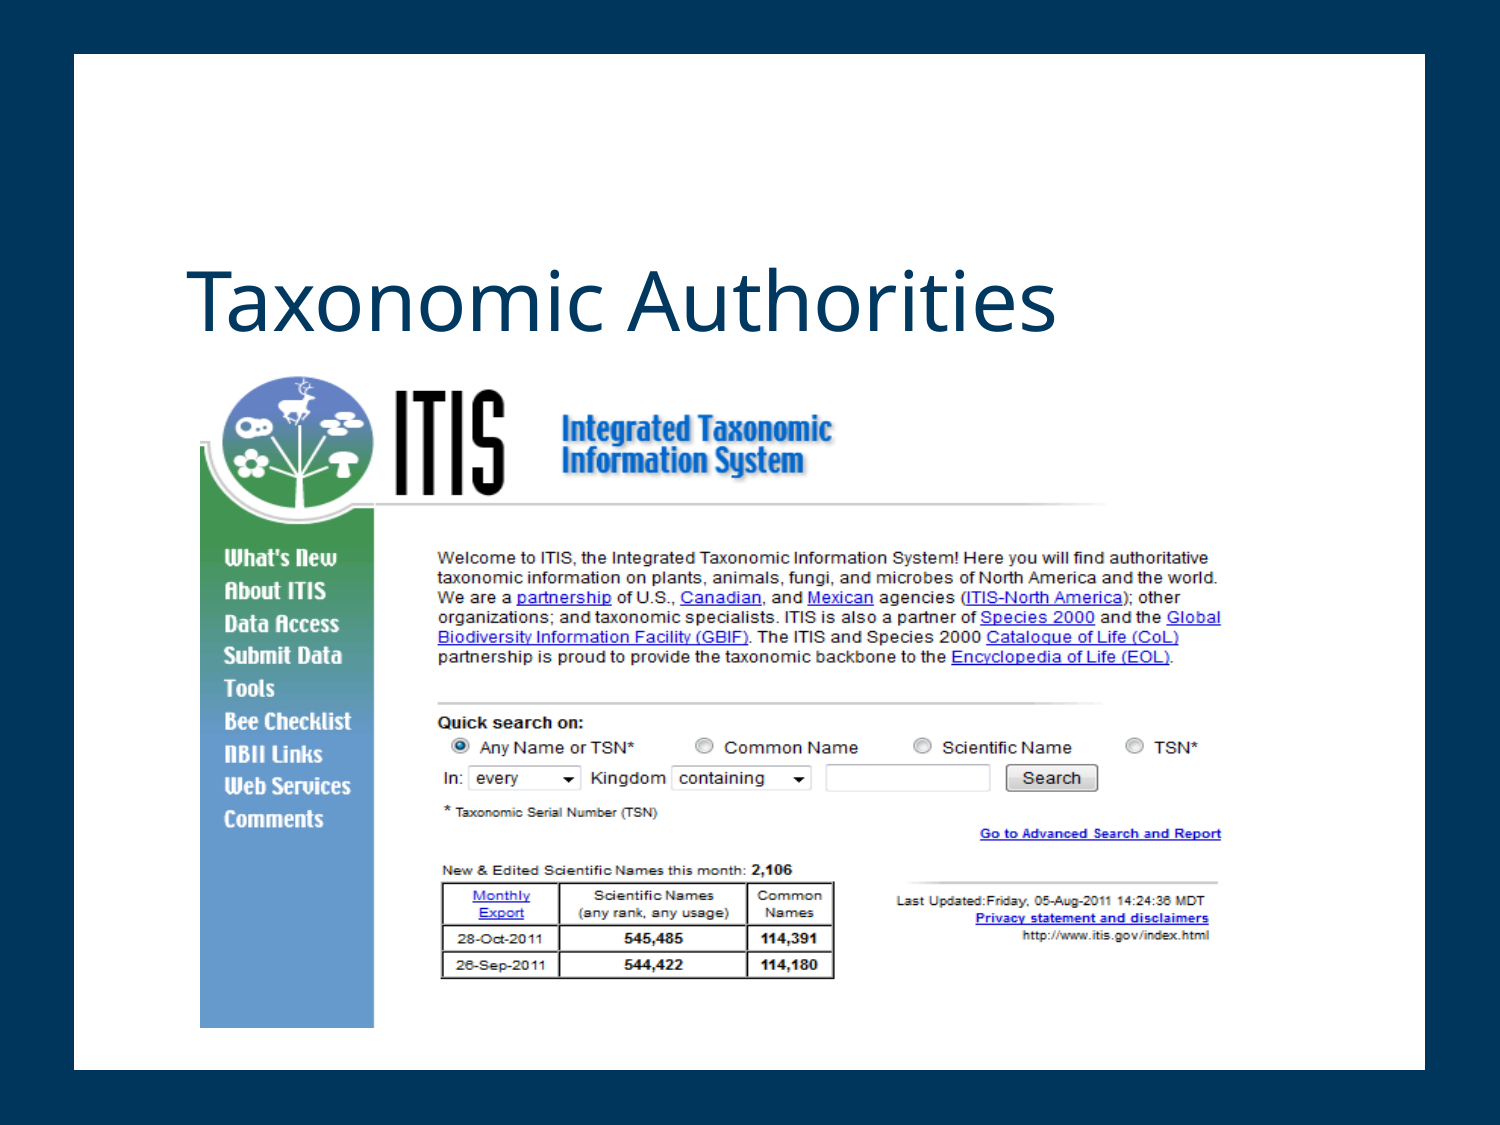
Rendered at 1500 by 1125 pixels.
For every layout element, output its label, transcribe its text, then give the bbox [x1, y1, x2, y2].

title Taxonomic Authorities [171, 168, 1324, 357]
text_box [200, 362, 1300, 1028]
